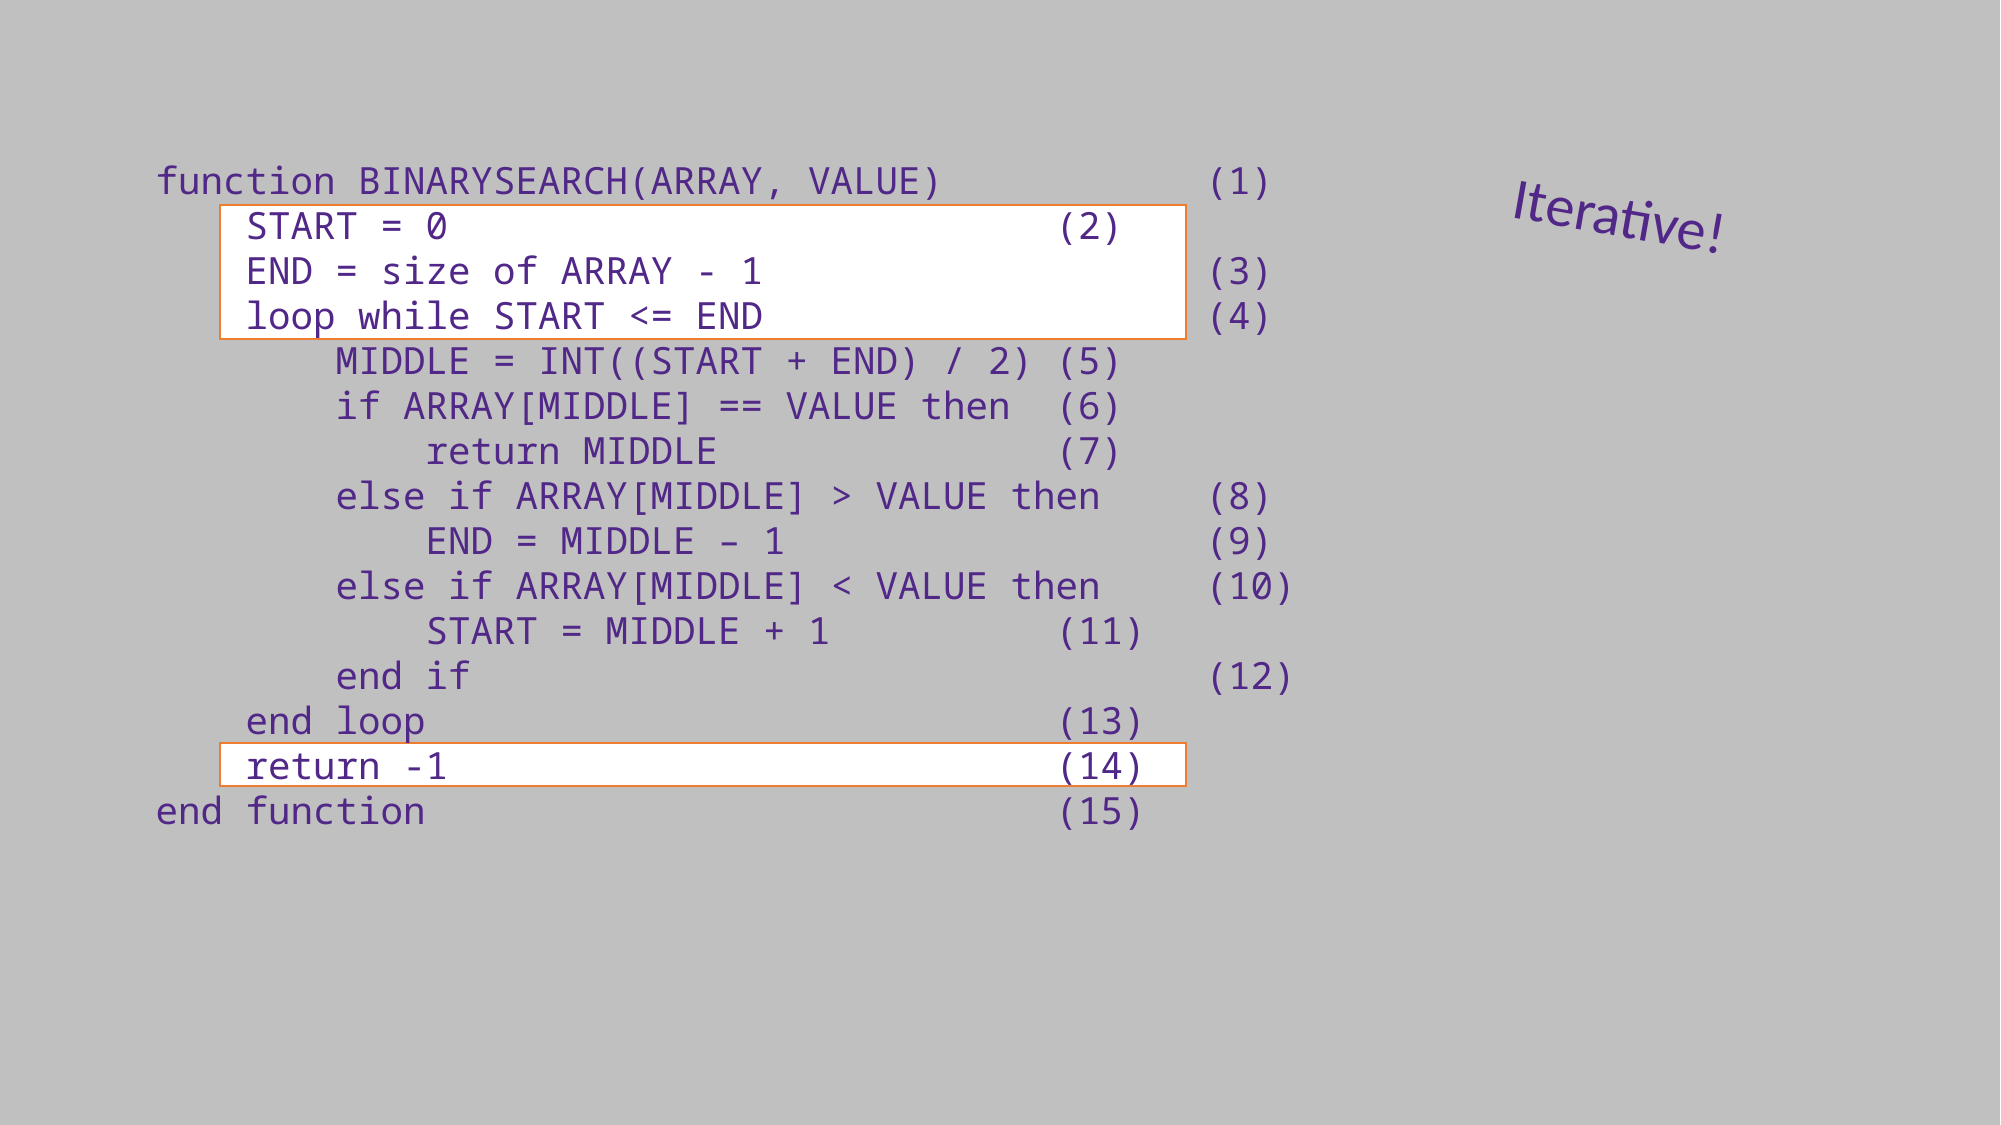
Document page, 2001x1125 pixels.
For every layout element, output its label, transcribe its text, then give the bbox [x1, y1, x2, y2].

text_box function BINARYSEARCH(ARRAY, VALUE) (1) START = 0 (2) END = size of ARRAY - 1 (3) loop while START <= END (4) MIDDLE = INT((START + END) / 2) (5) if ARRAY[MIDDLE] == VALUE then (6) return MIDDLE (7) else if ARRAY[MIDDLE] > VALUE then (8) END = MIDDLE – 1 (9) else if ARRAY[MIDDLE] < VALUE then (10) START = MIDDLE + 1 (11) end if (12) end loop (13) return -1 (14) end function (15) [140, 149, 1431, 885]
text_box Iterative! [1492, 150, 1749, 277]
